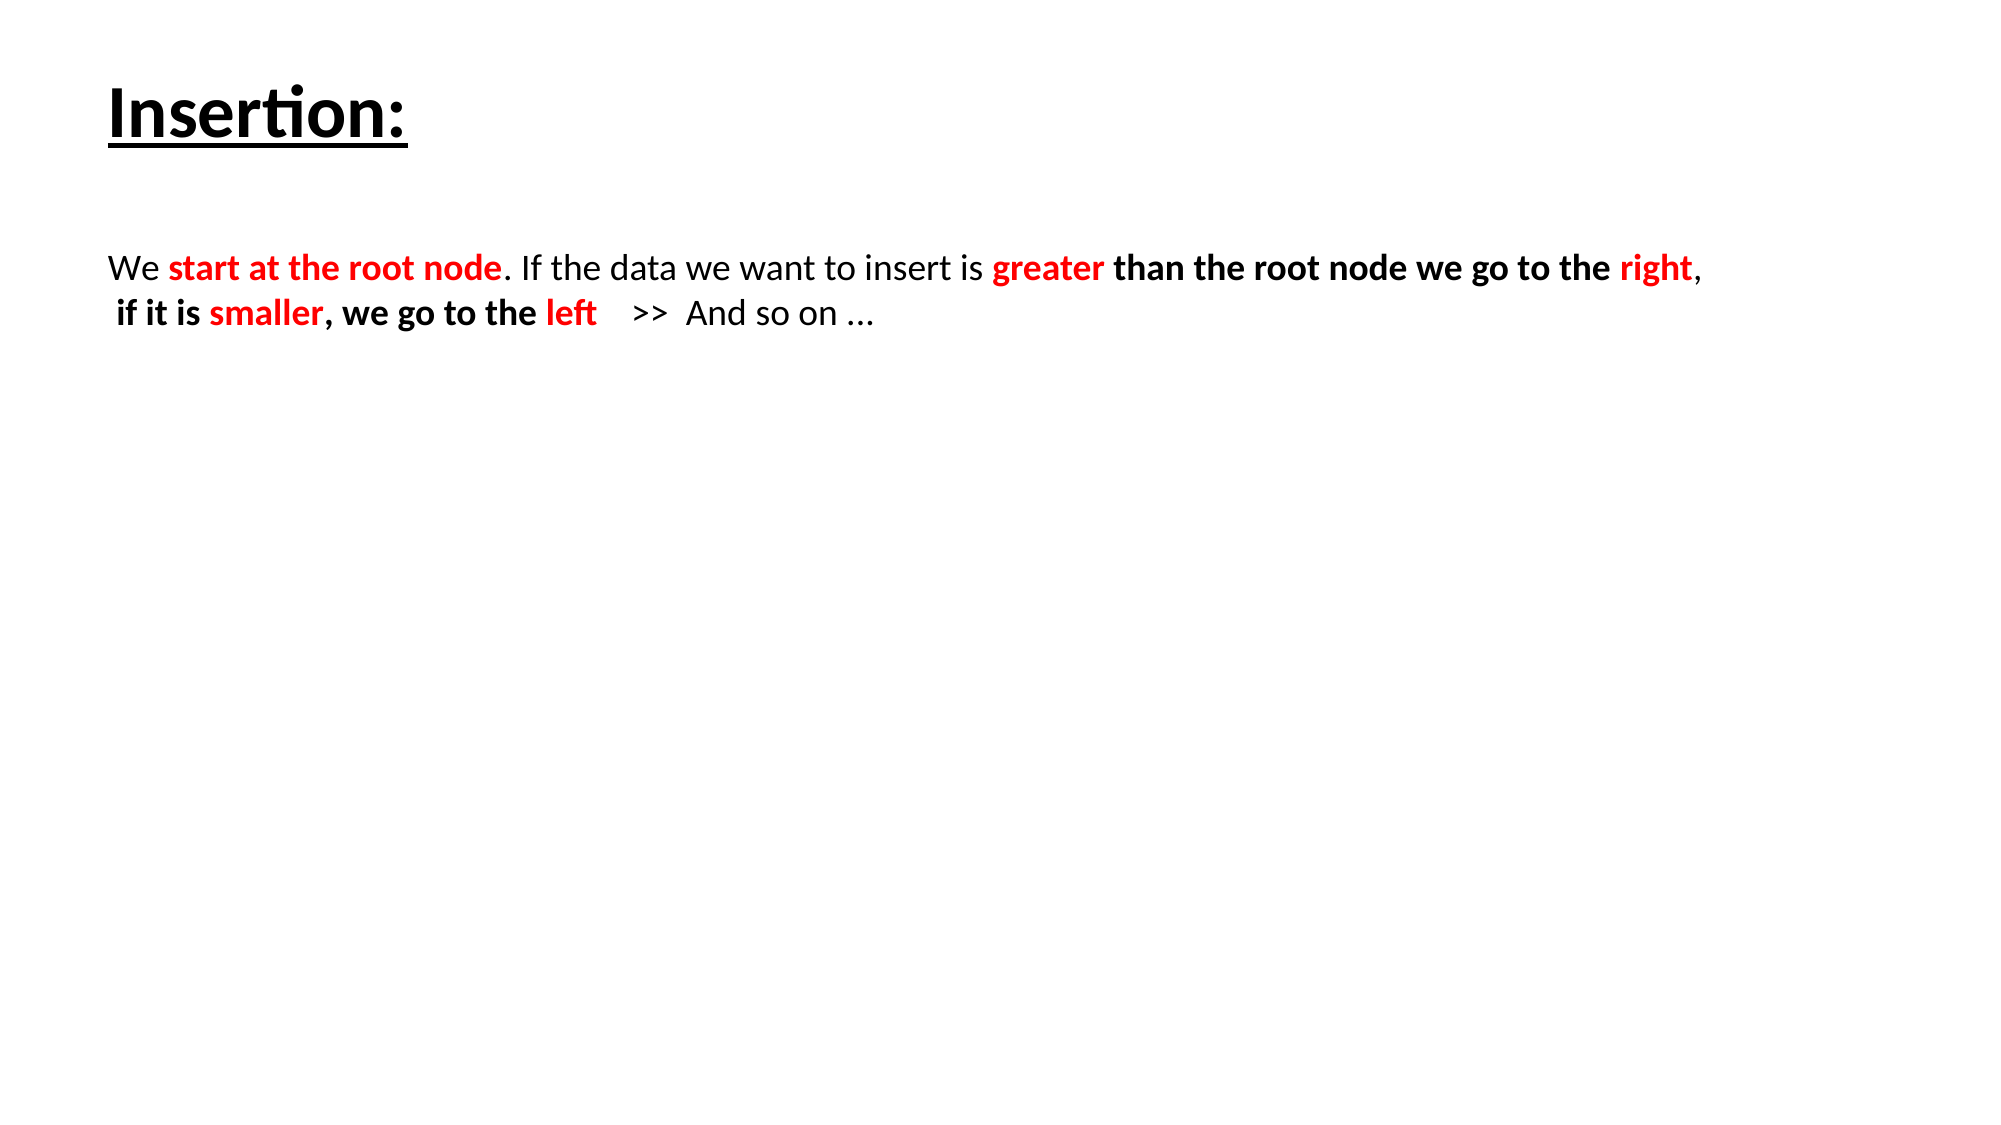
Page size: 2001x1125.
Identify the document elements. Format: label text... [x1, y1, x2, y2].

text_box Insertion: We start at the root node. If the data we want to insert is greater than the root node we go to the right, if it is smaller, we go to the left >> And so on ... [93, 55, 1718, 341]
